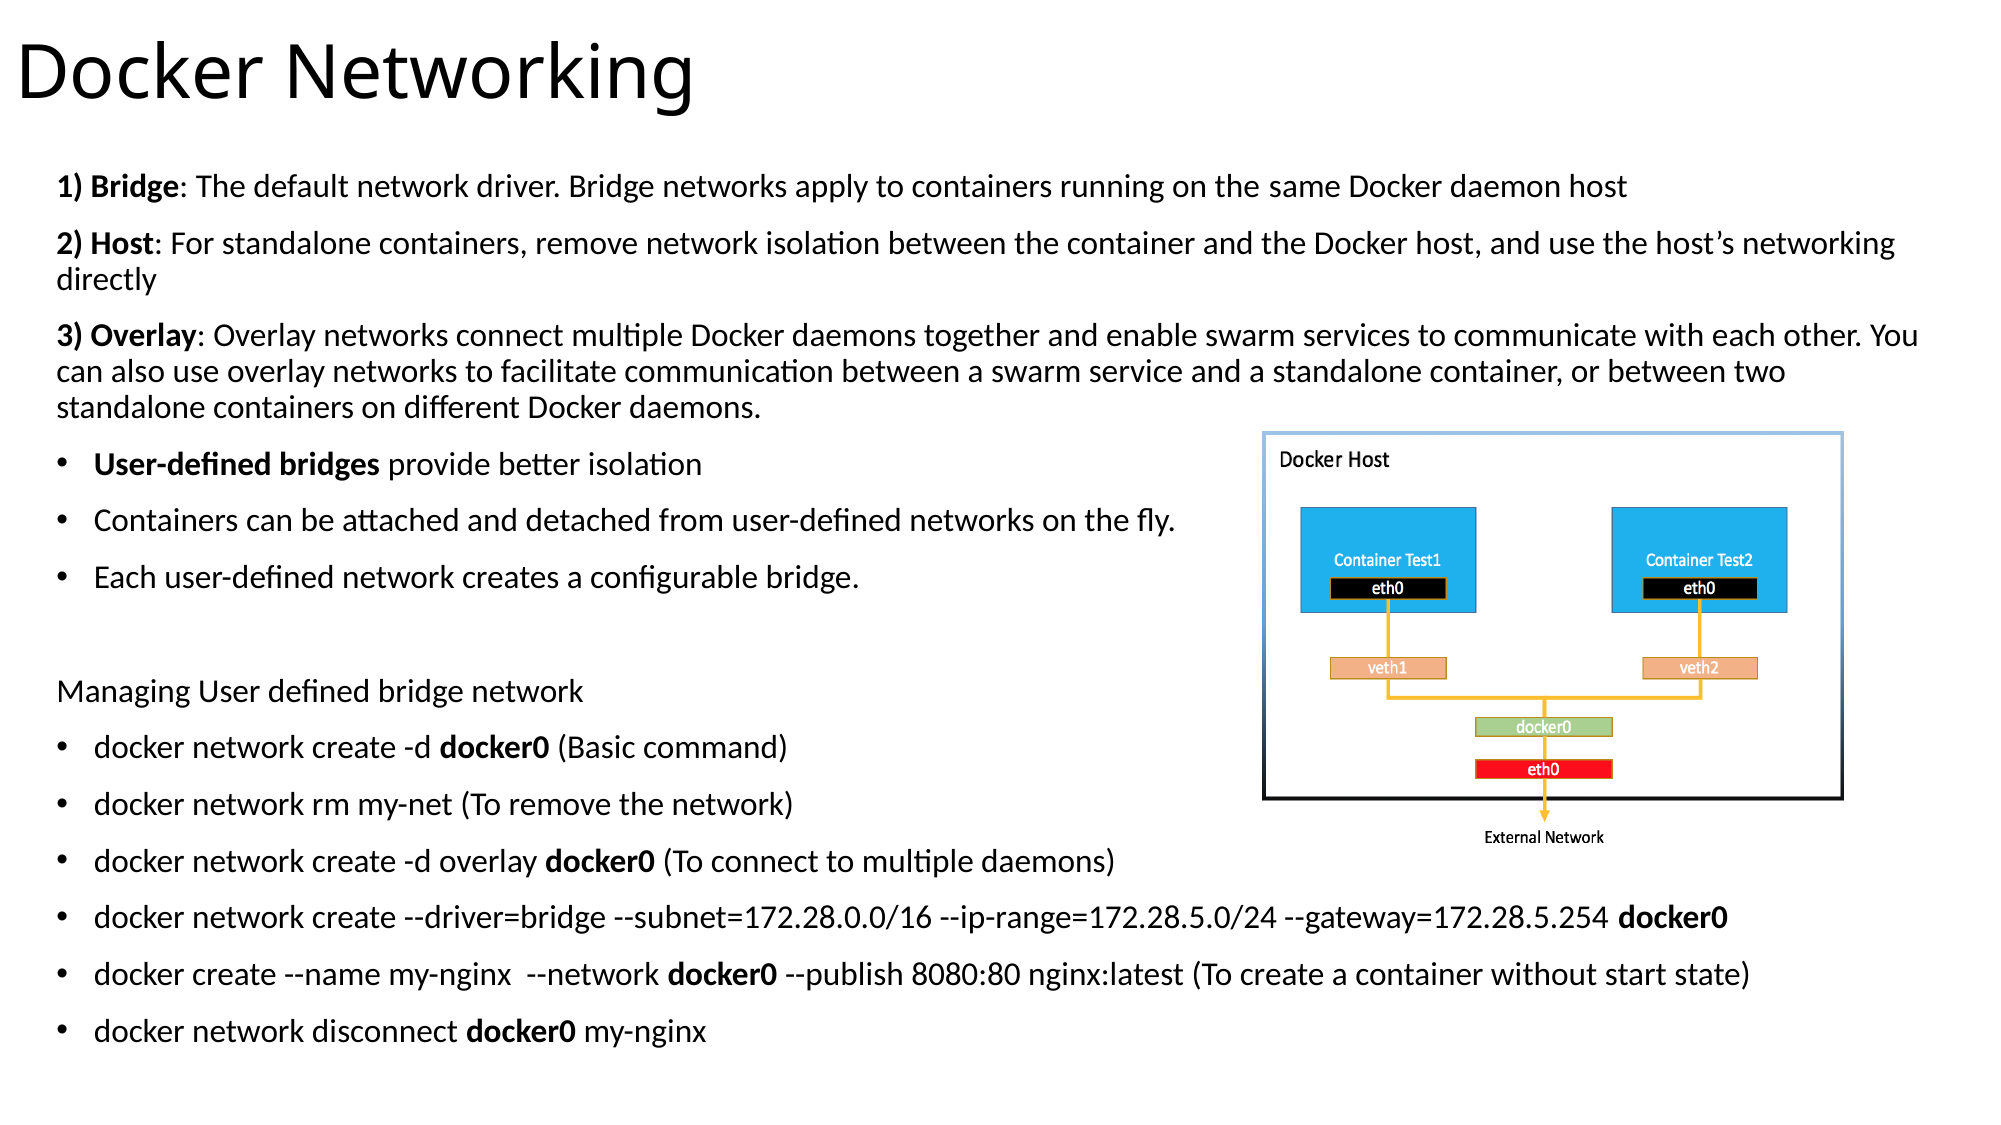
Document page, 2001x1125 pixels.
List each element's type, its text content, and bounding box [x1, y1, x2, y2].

list 1) Bridge: The default network driver. Bridge networks apply to containers running on the same Docker daemon host 2) Host: For standalone containers, remove network isolation between the container and the Docker host, and use the host’s networking directly 3) Overlay: Overlay networks connect multiple Docker daemons together and enable swarm services to communicate with each other. You can also use overlay networks to facilitate communication between a swarm service and a standalone container, or between two standalone containers on different Docker daemons. User-defined bridges provide better isolation Containers can be attached and detached from user-defined networks on the fly. Each user-defined network creates a configurable bridge. Managing User defined bridge network docker network create -d docker0 (Basic command) docker network rm my-net (To remove the network) docker network create -d overlay docker0 (To connect to multiple daemons) docker network create --driver=bridge --subnet=172.28.0.0/16 --ip-range=172.28.5.0/24 --gateway=172.28.5.254 docker0 docker create --name my-nginx --network docker0 --publish 8080:80 nginx:latest (To create a container without start state) docker network disconnect docker0 my-nginx [41, 161, 1955, 1065]
picture [1222, 411, 1874, 852]
title Docker Networking [0, 15, 1725, 133]
